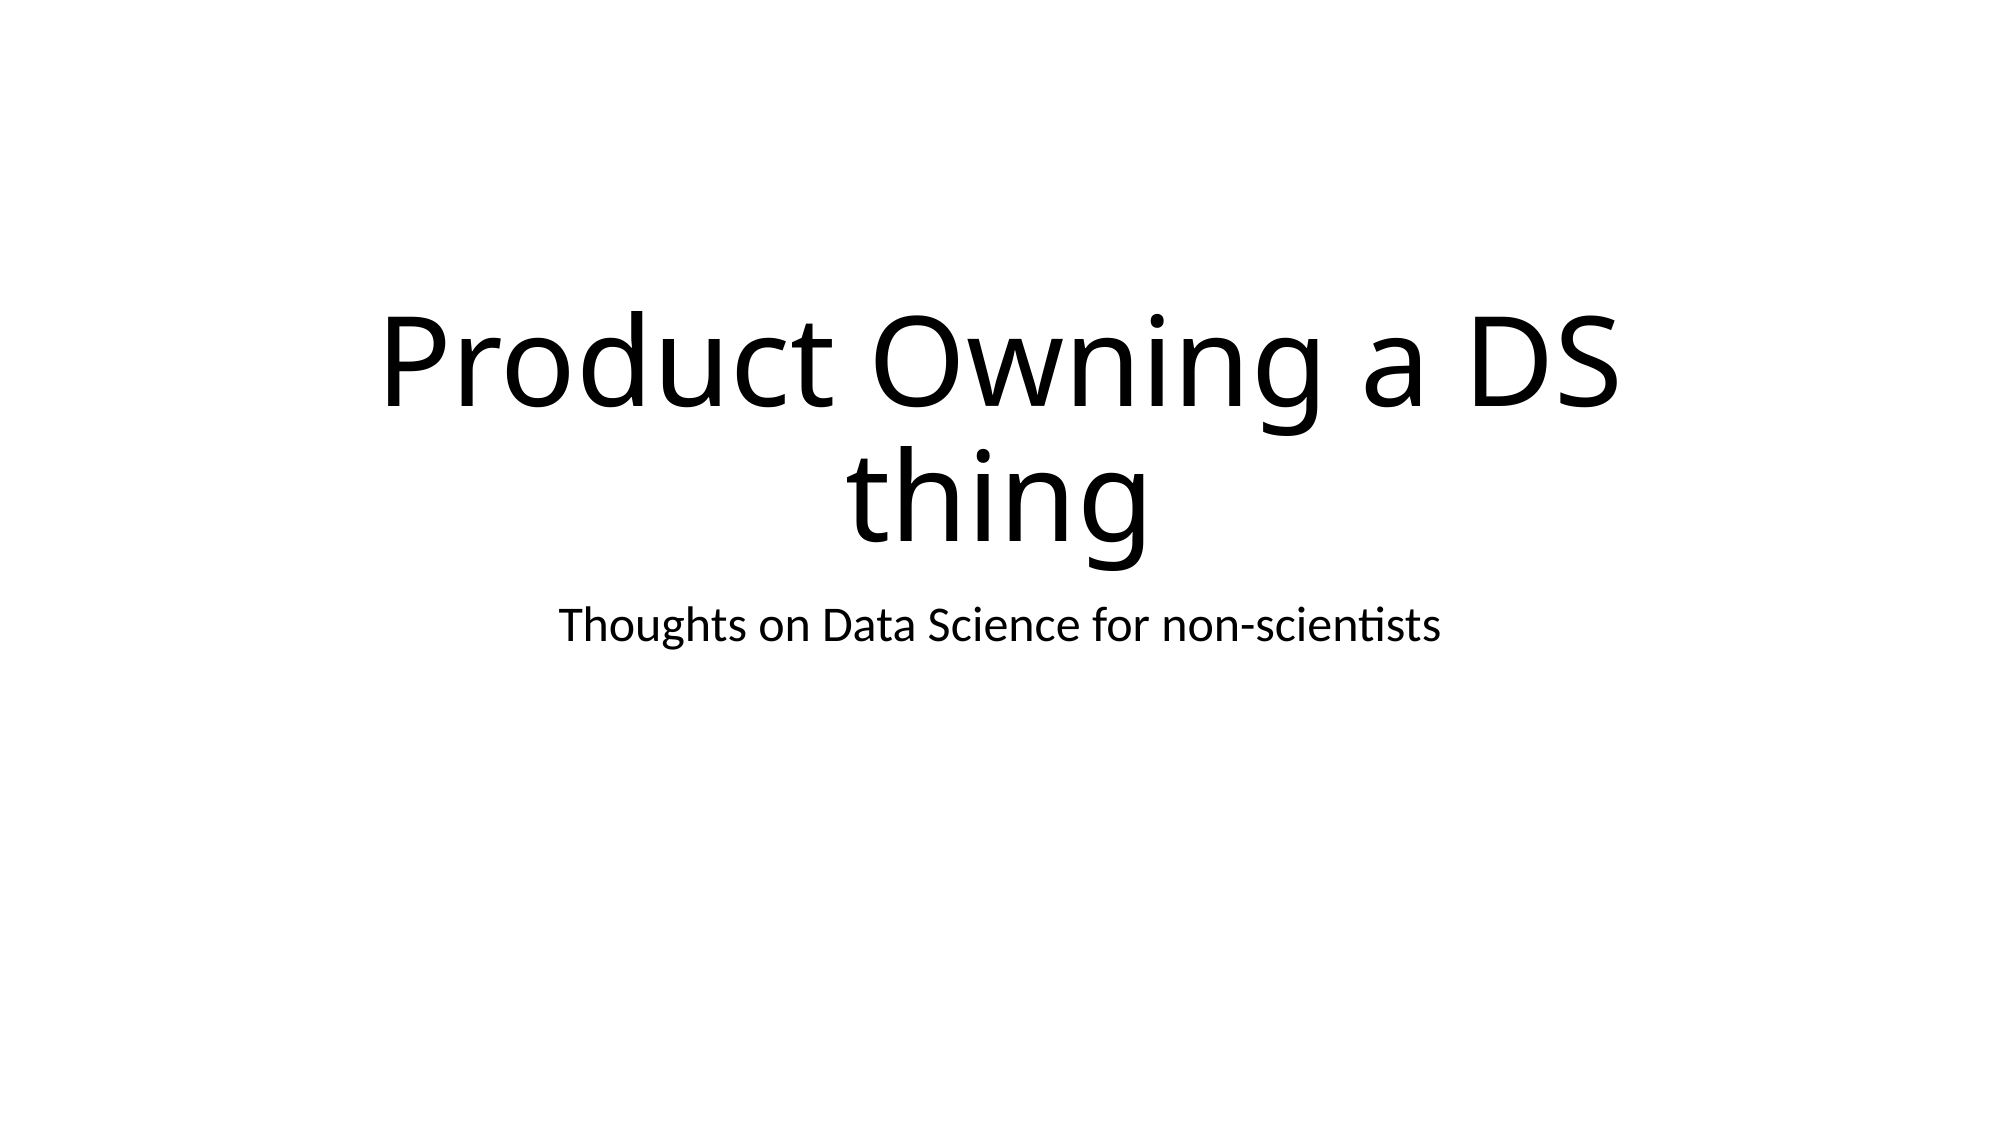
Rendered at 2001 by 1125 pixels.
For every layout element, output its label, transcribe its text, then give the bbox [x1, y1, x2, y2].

subtitle Thoughts on Data Science for non-scientists [249, 590, 1750, 863]
title Product Owning a DS thing [249, 184, 1750, 576]
